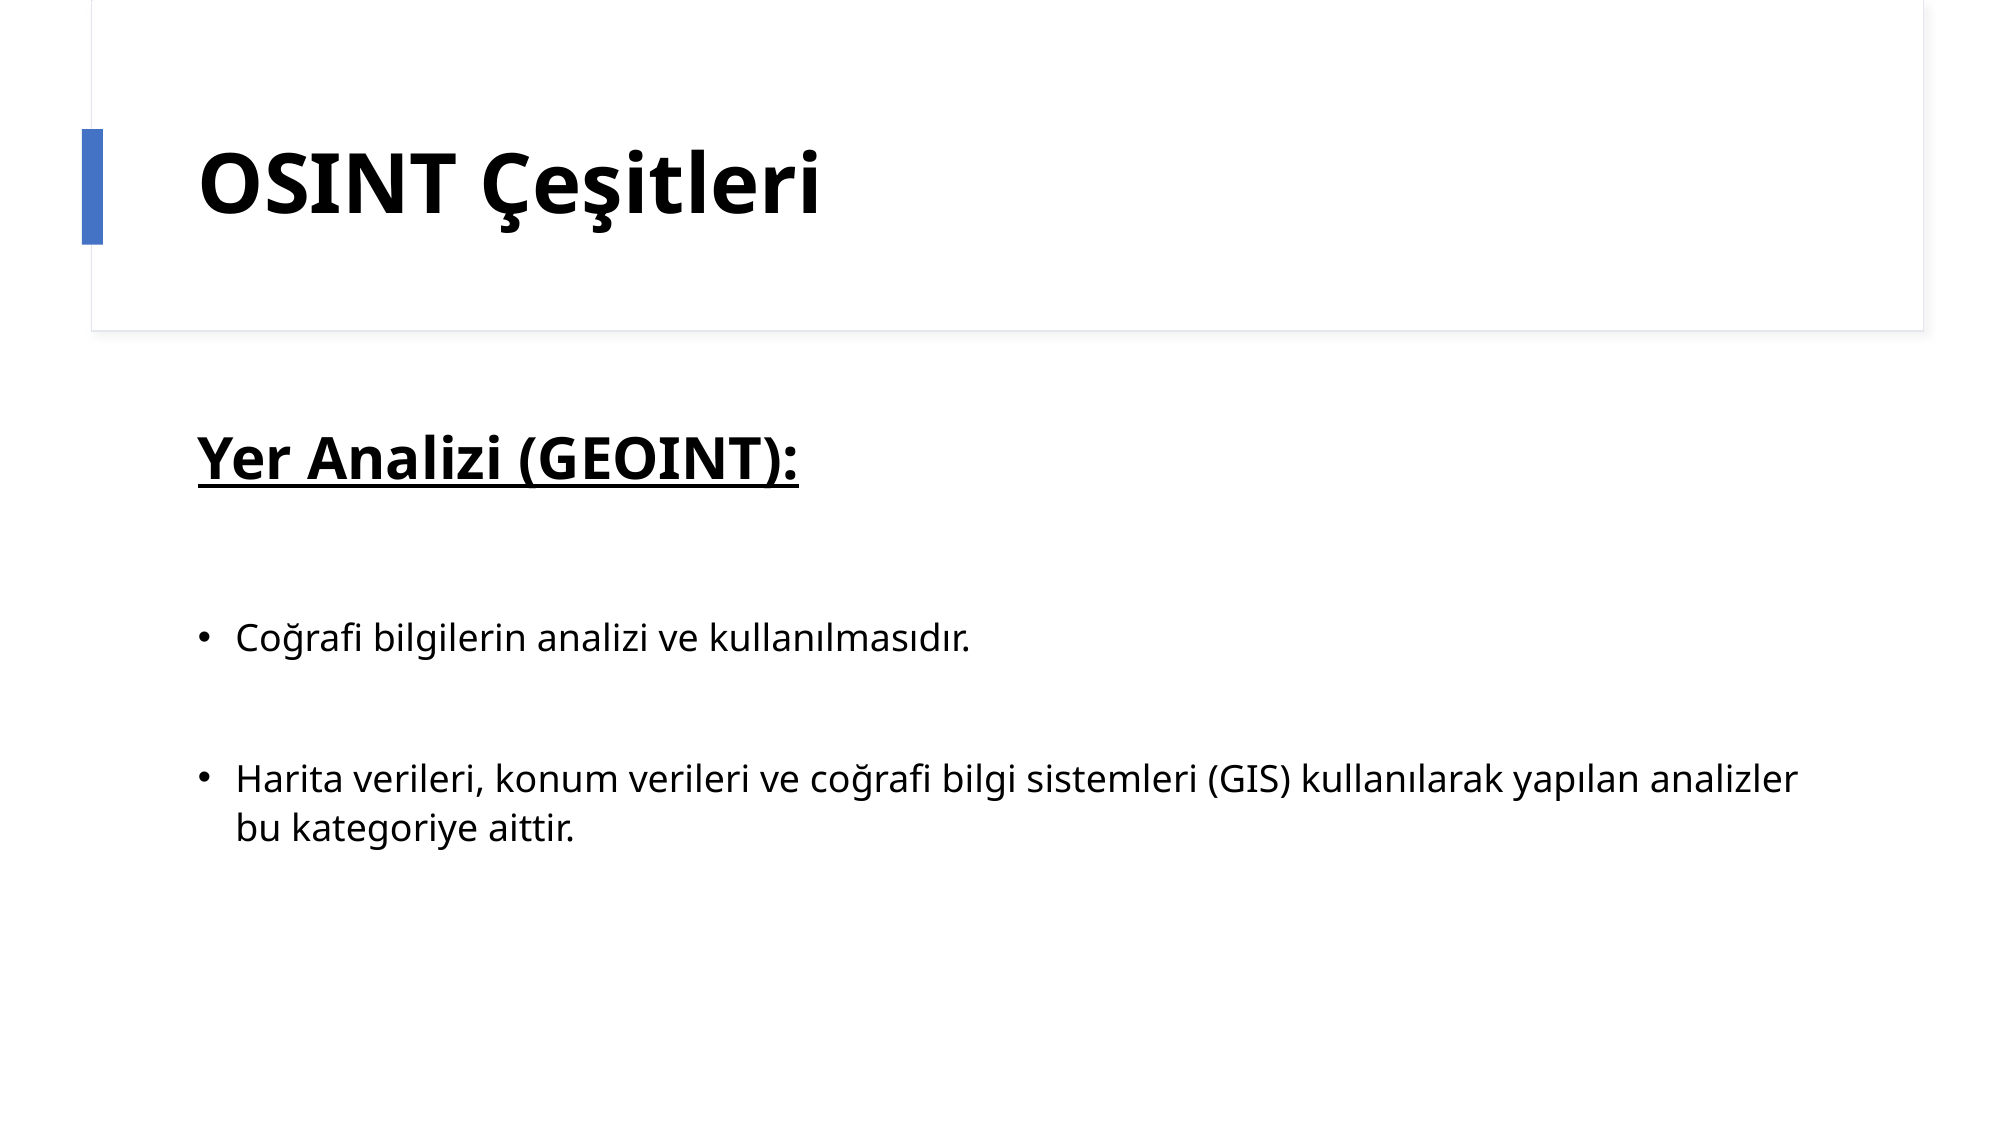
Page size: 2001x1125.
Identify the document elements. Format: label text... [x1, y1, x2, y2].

title OSINT Çeşitleri [183, 90, 1851, 284]
list Yer Analizi (GEOINT): Coğrafi bilgilerin analizi ve kullanılmasıdır. Harita verileri, konum verileri ve coğrafi bilgi sistemleri (GIS) kullanılarak yapılan analizler bu kategoriye aittir. [183, 406, 1851, 1013]
